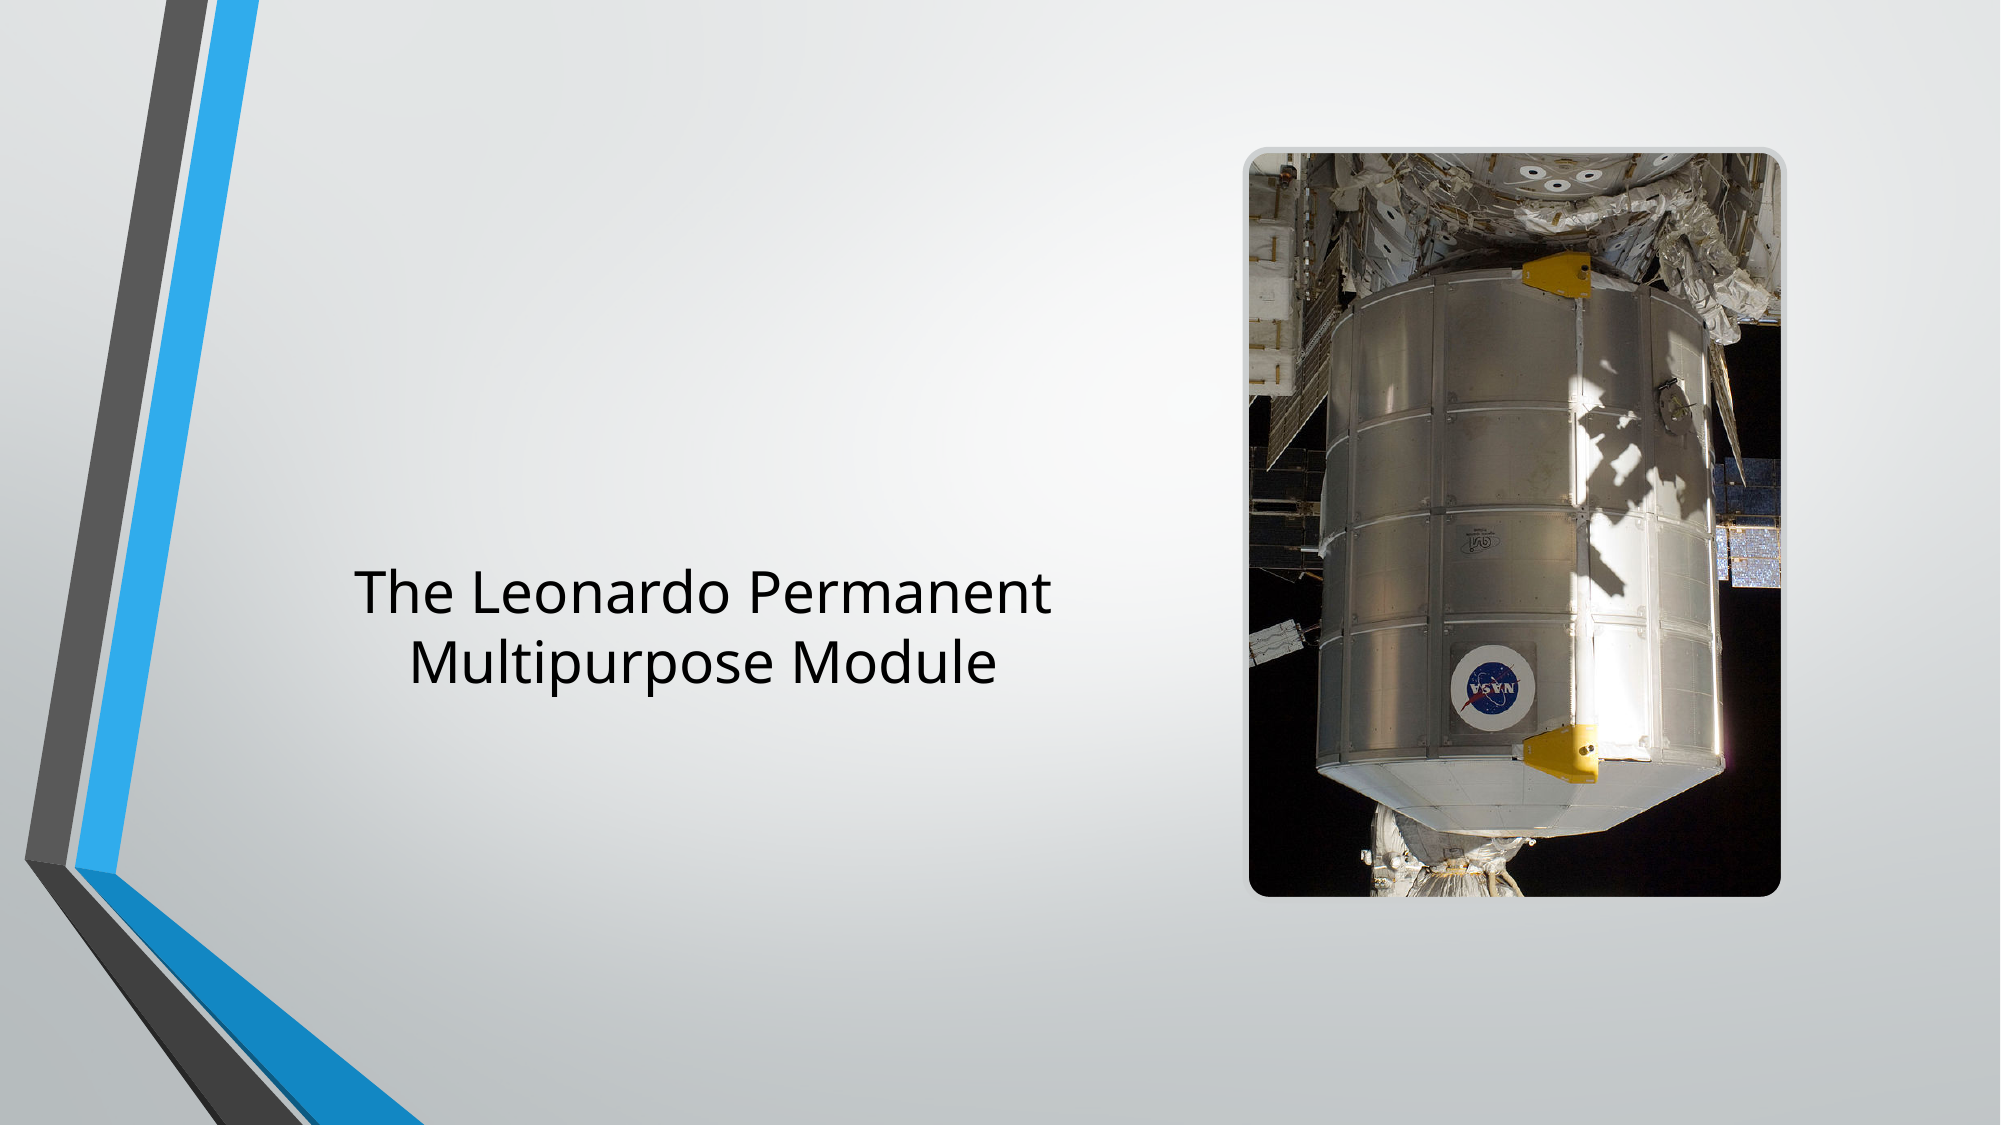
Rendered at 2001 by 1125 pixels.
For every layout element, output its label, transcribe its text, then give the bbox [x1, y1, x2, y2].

picture [1245, 149, 1785, 901]
title The Leonardo Permanent Multipurpose Module [258, 477, 1149, 703]
